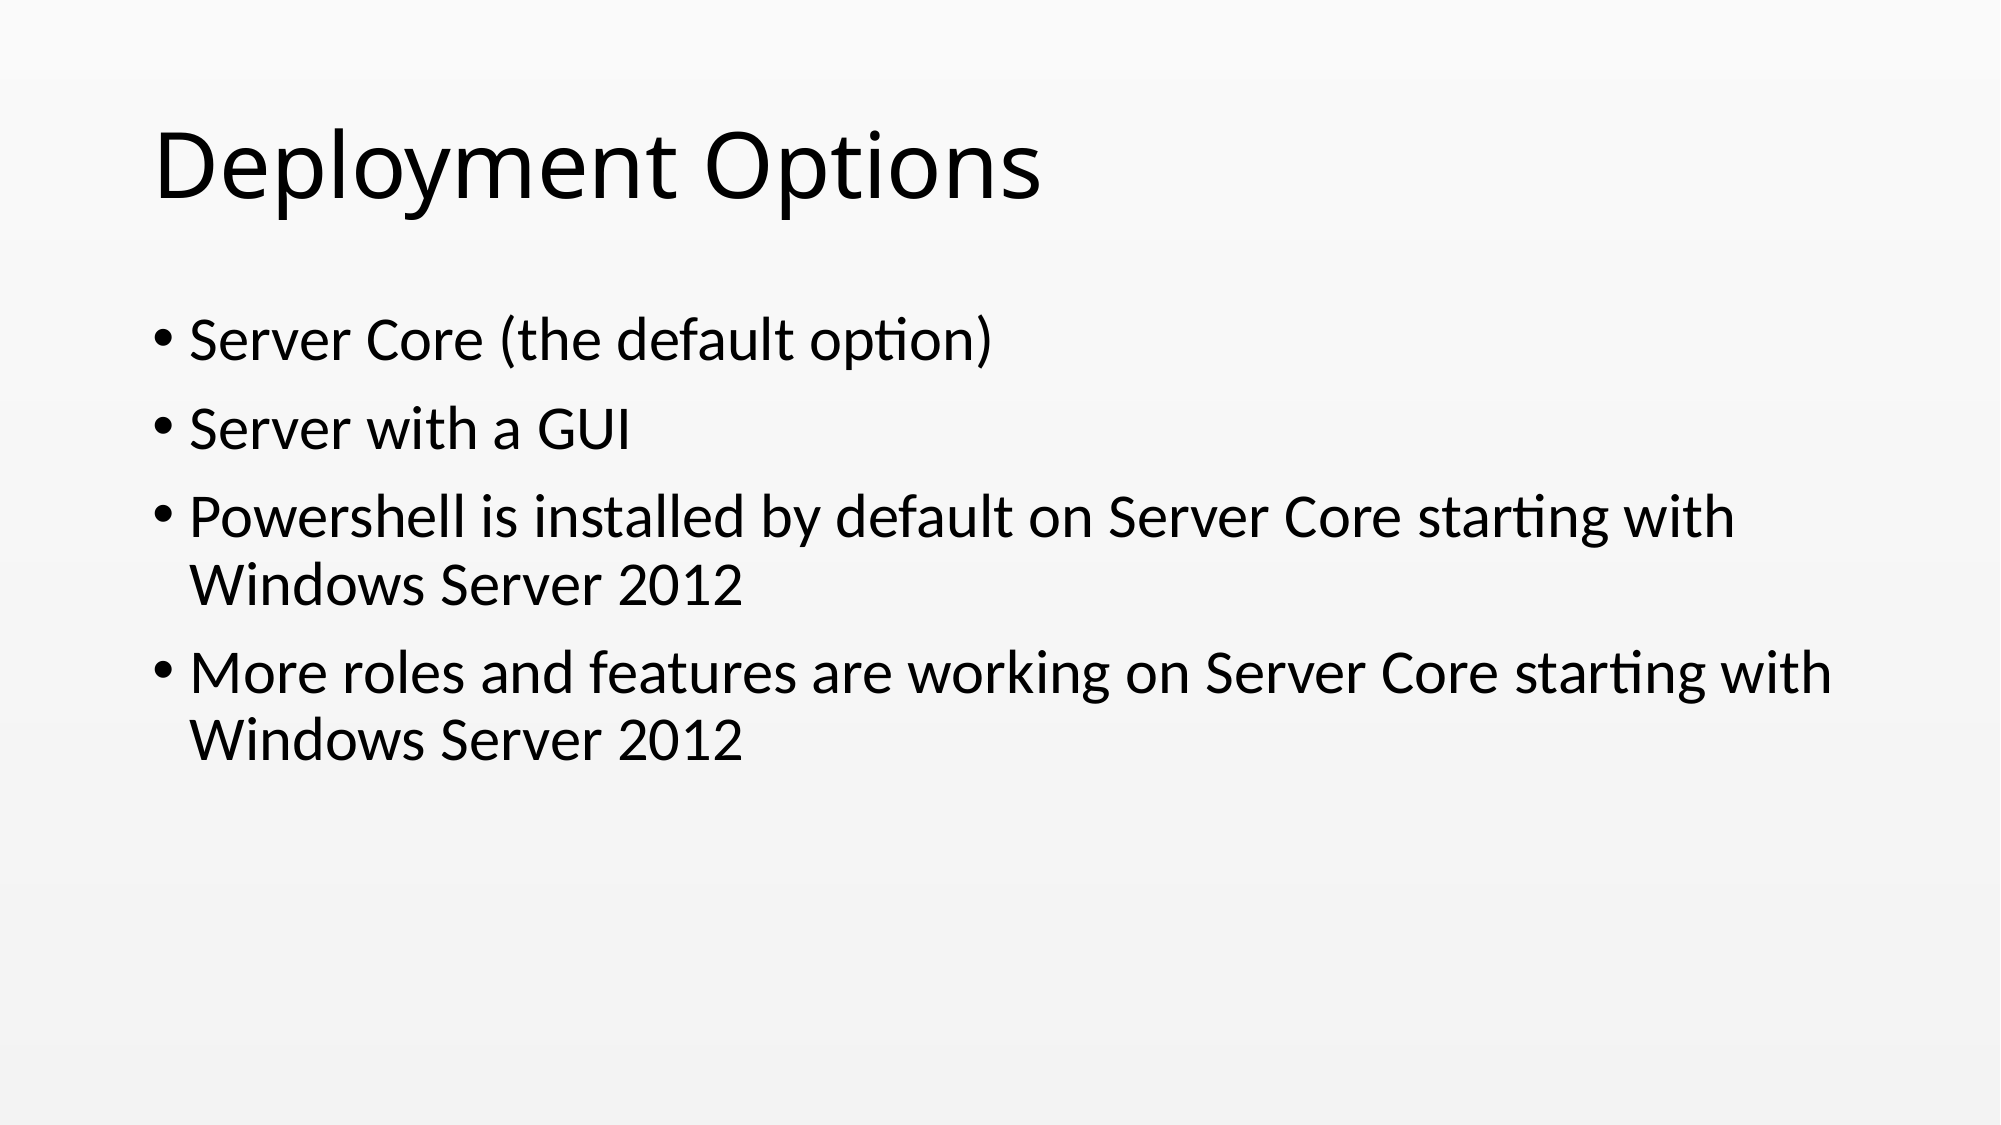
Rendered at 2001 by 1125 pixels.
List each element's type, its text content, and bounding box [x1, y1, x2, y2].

title Deployment Options [137, 59, 1863, 278]
list Server Core (the default option) Server with a GUI Powershell is installed by default on Server Core starting with Windows Server 2012 More roles and features are working on Server Core starting with Windows Server 2012 [137, 299, 1863, 1014]
